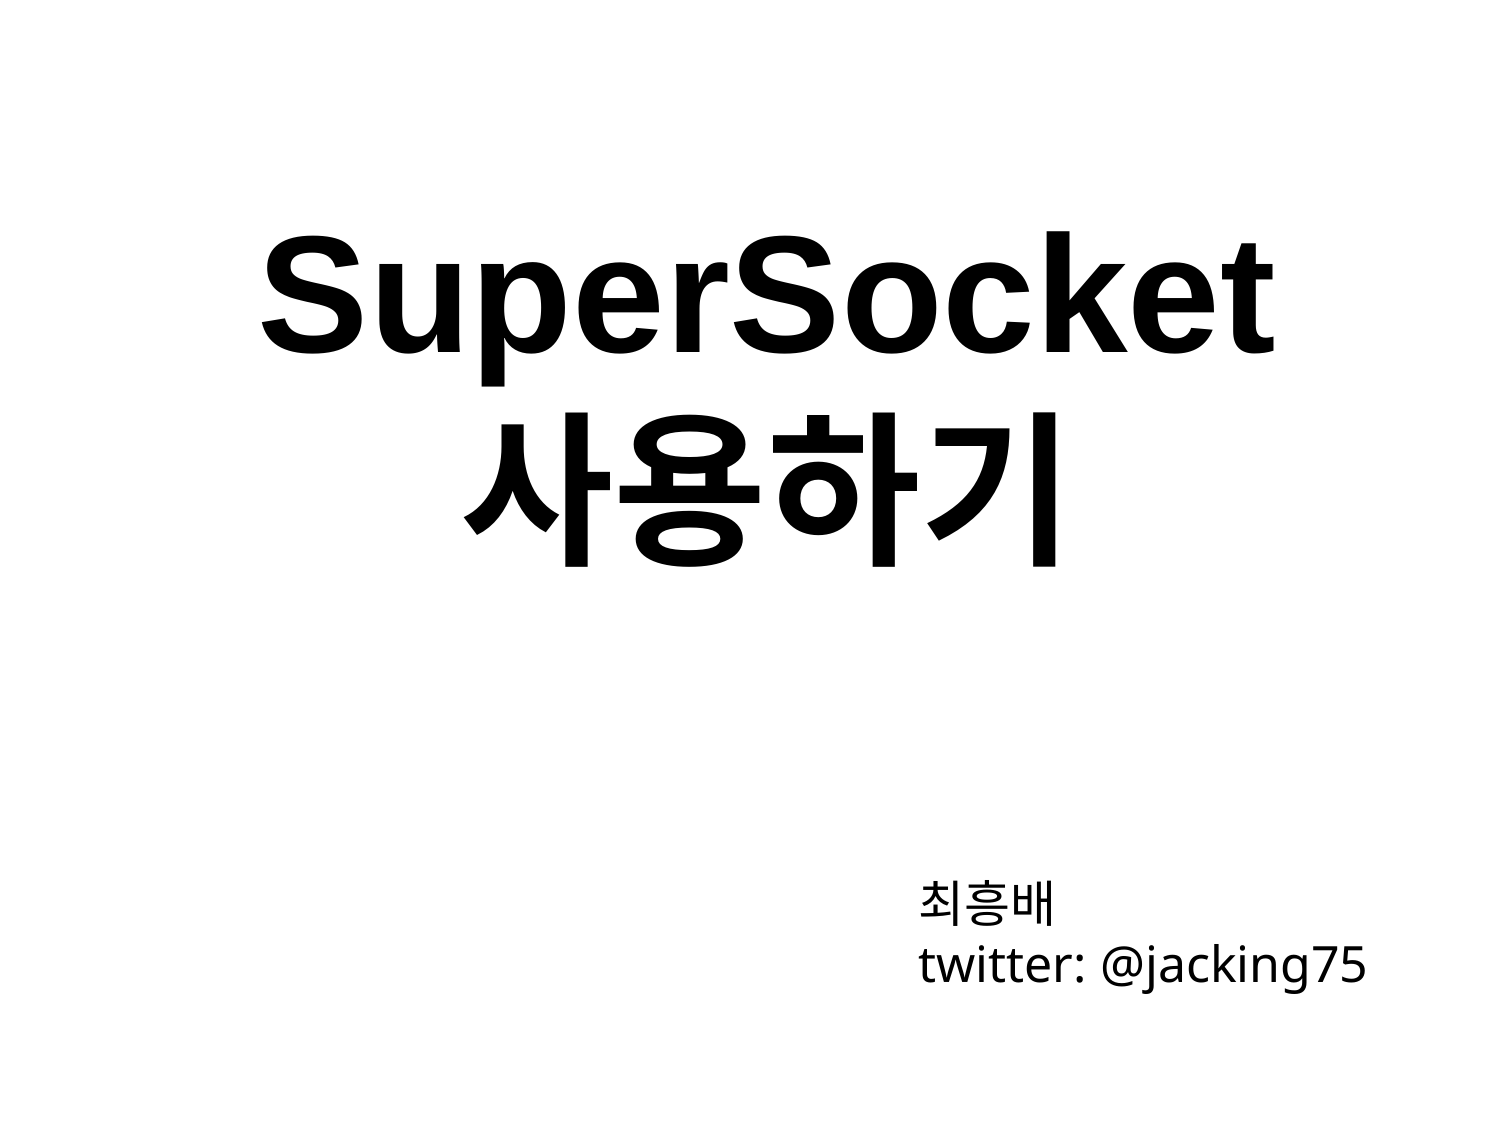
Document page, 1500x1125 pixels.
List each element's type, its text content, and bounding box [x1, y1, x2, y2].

text_box 최흥배 twitter: @jacking75 [903, 857, 1440, 1063]
text_box SuperSocket 사용하기 [228, 171, 1307, 611]
